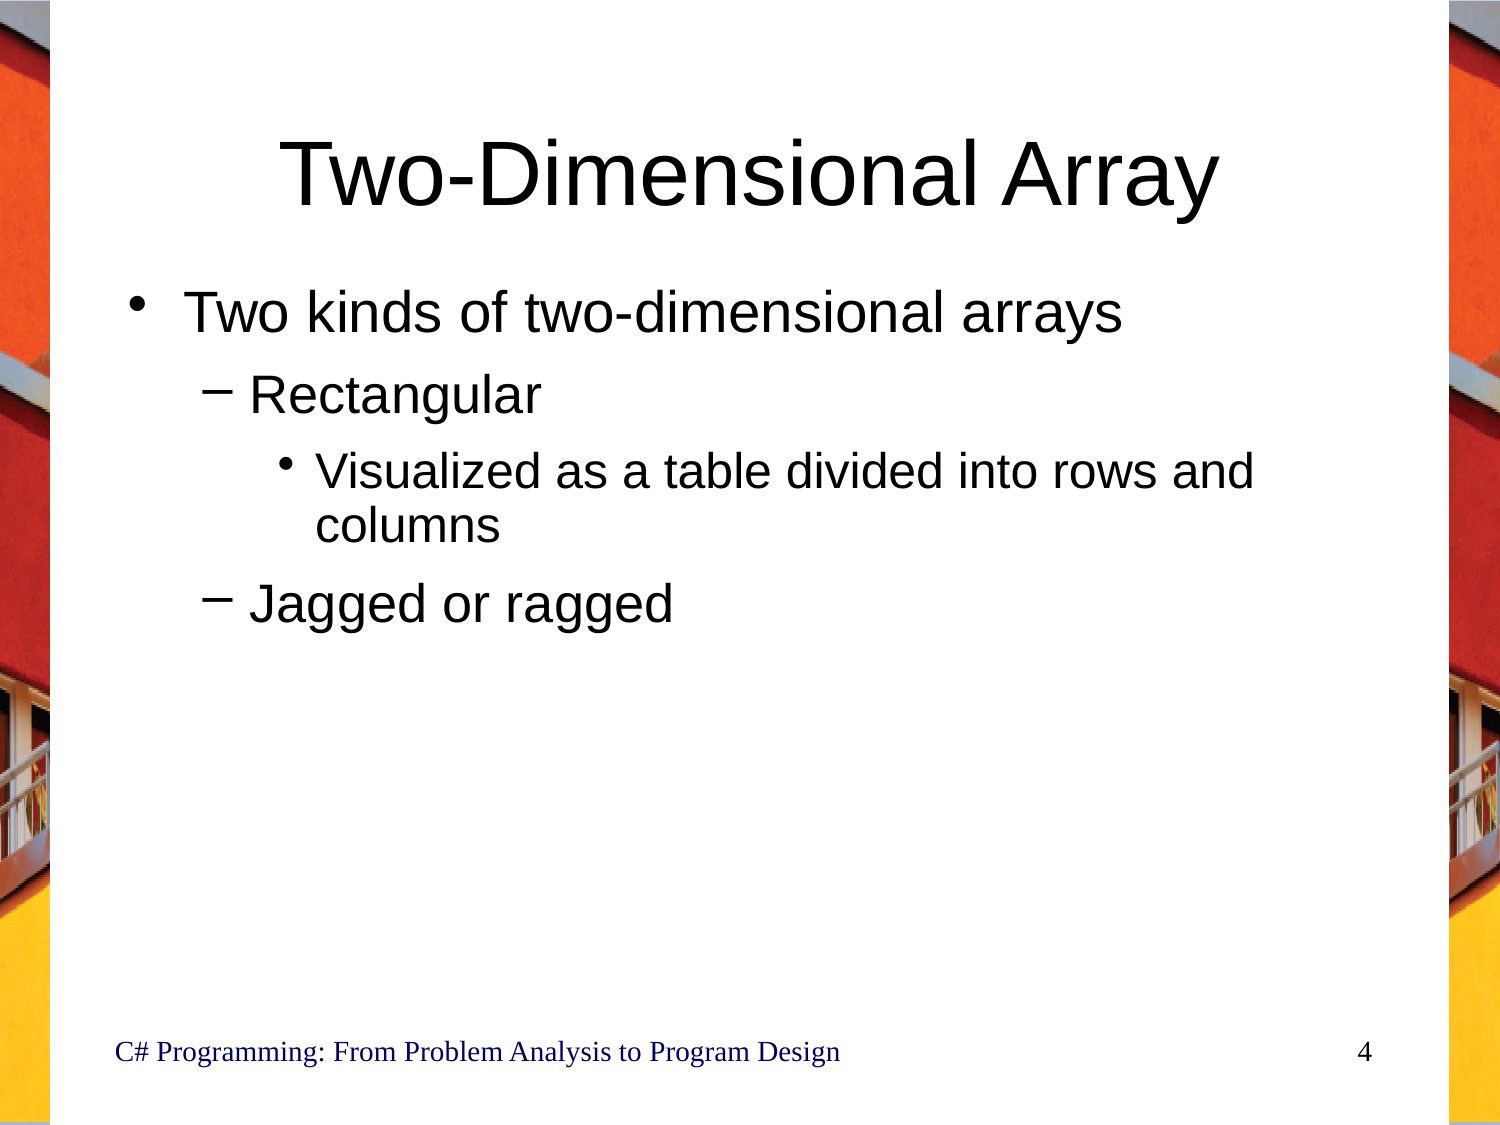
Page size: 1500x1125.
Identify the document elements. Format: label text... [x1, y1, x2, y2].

picture [1449, 0, 1500, 1125]
footer C# Programming: From Problem Analysis to Program Design [99, 1024, 988, 1101]
slide_number 4 [1074, 1024, 1388, 1101]
picture [0, 0, 50, 1125]
title Two-Dimensional Array [112, 74, 1388, 263]
list Two kinds of two-dimensional arrays Rectangular Visualized as a table divided into rows and columns Jagged or ragged [112, 274, 1388, 926]
